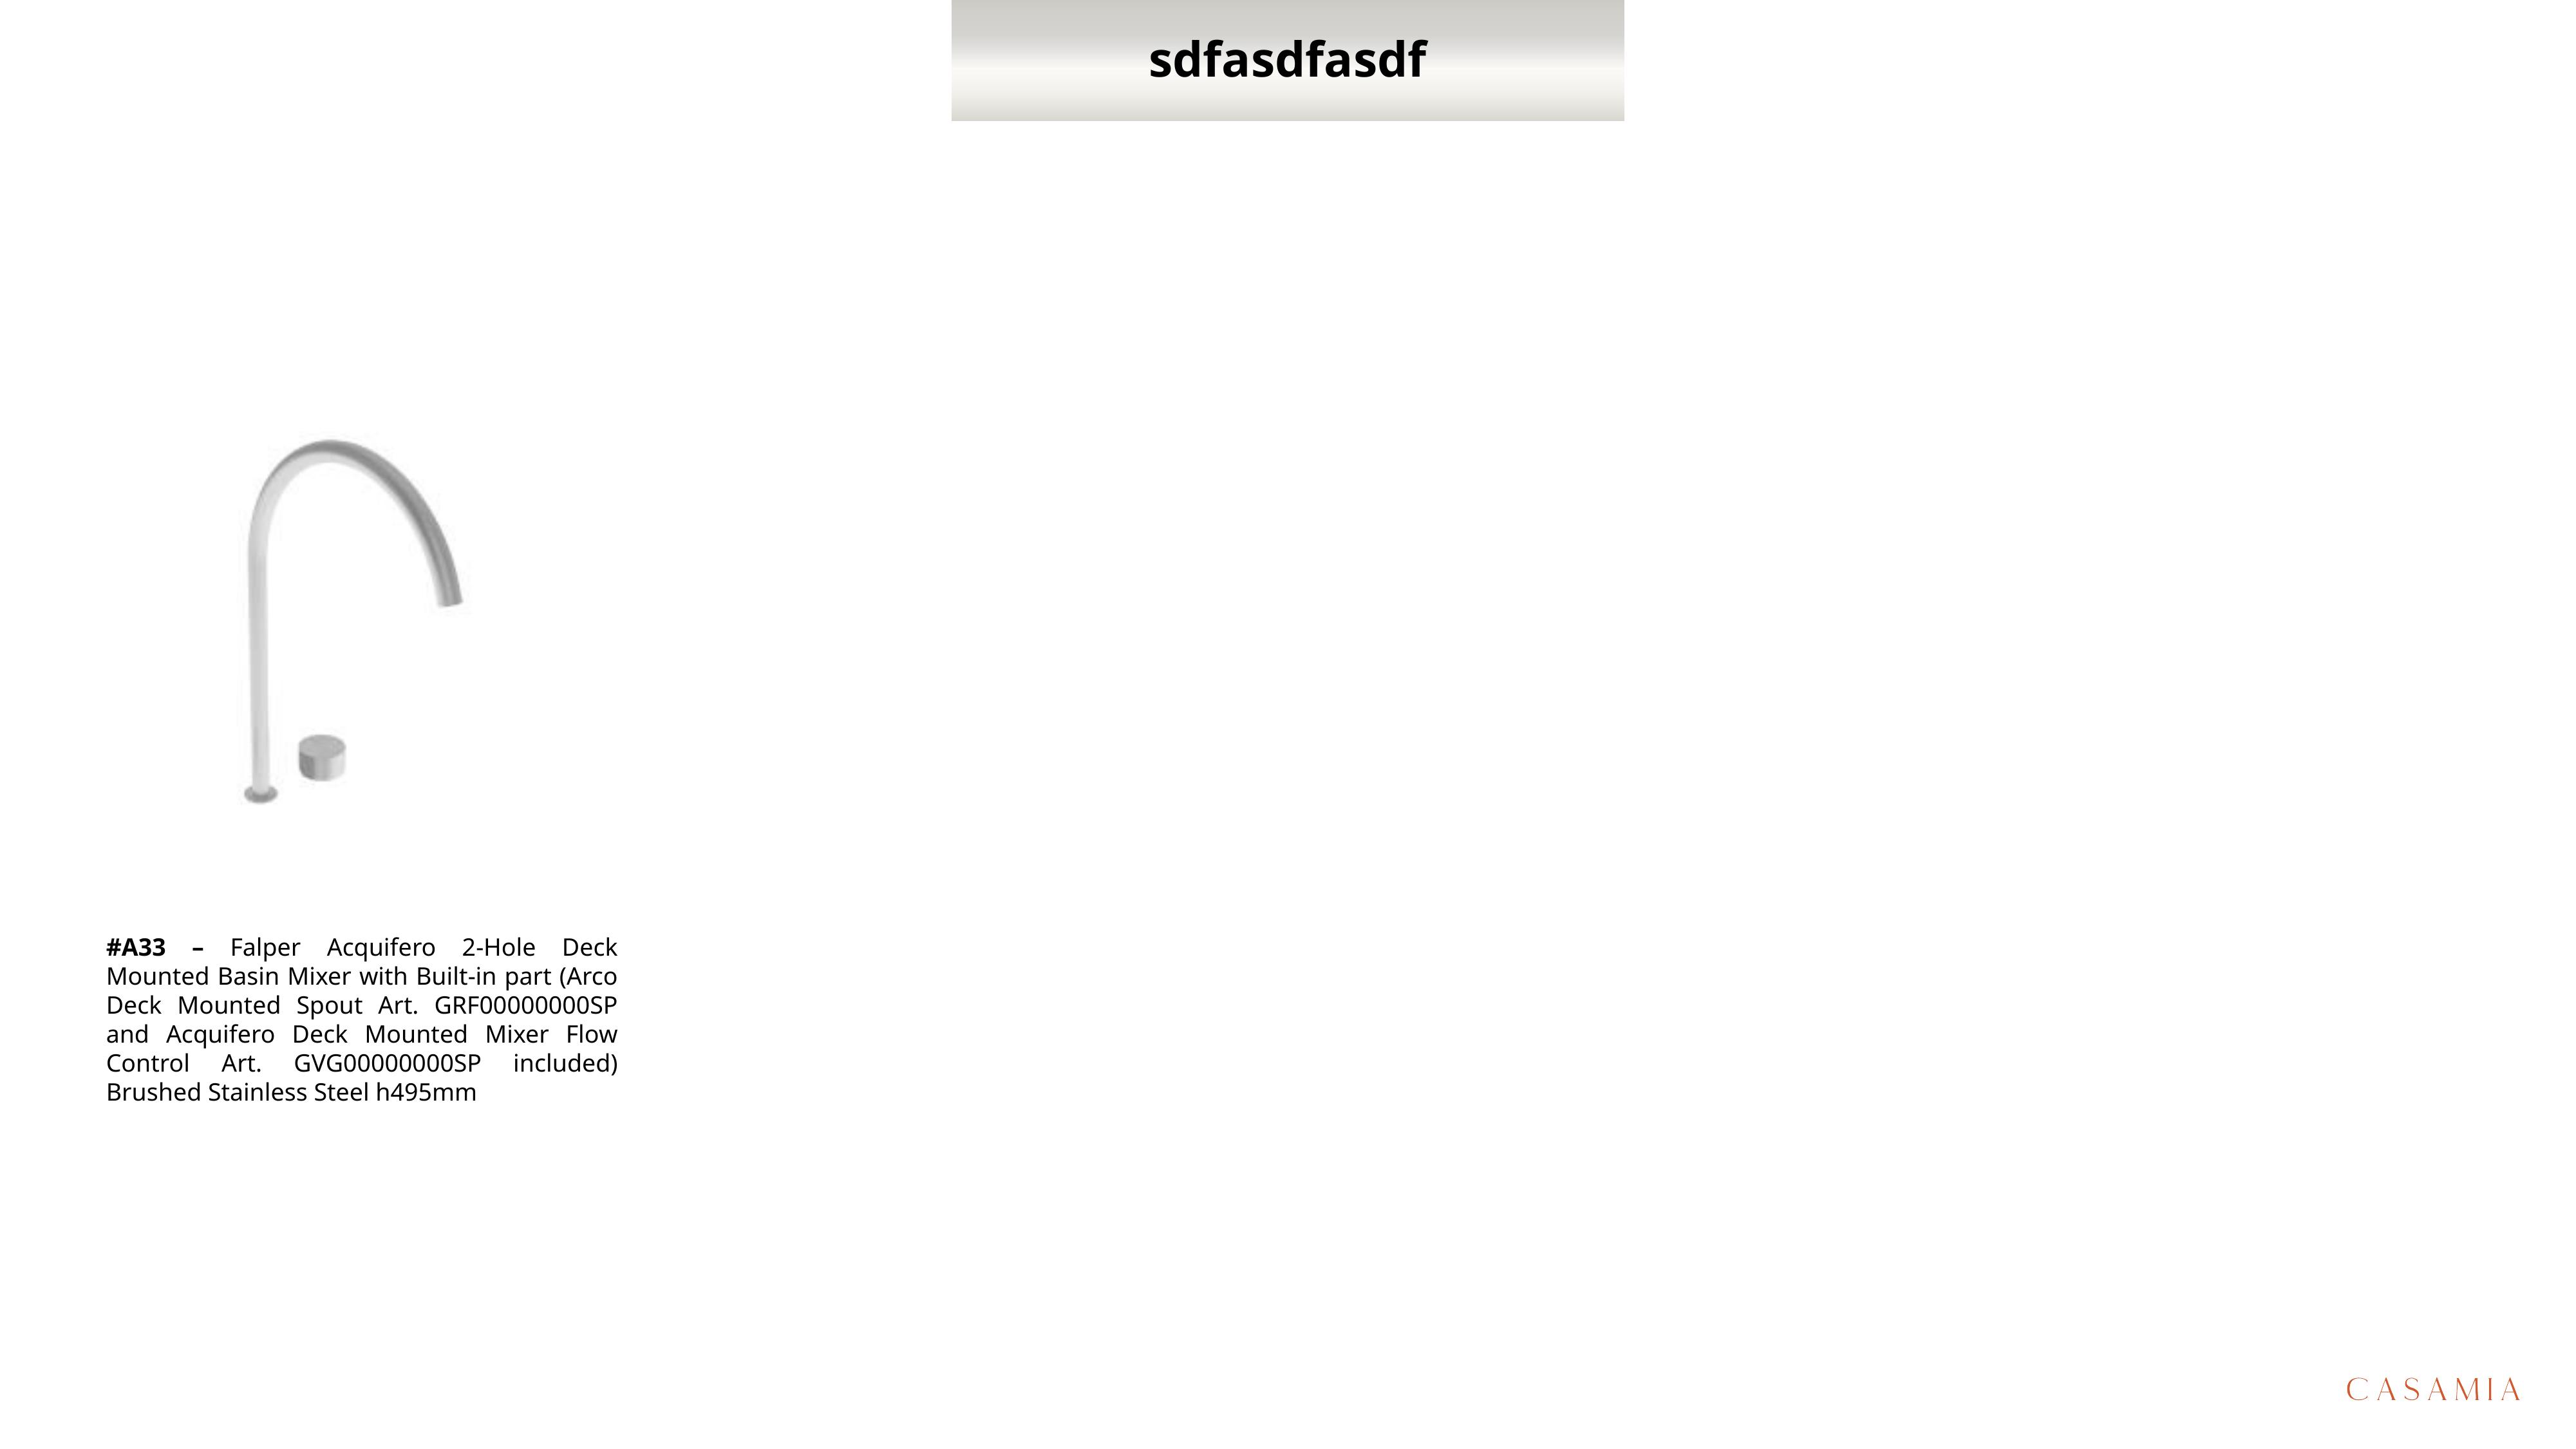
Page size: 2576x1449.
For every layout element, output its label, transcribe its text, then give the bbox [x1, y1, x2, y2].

text_box #A33 – Falper Acquifero 2-Hole Deck Mounted Basin Mixer with Built-in part (Arco Deck Mounted Spout Art. GRF00000000SP and Acquifero Deck Mounted Mixer Flow Control Art. GVG00000000SP included) Brushed Stainless Steel h495mm [96, 898, 628, 1111]
picture [949, 0, 1626, 121]
picture [96, 386, 580, 870]
picture [2324, 1345, 2543, 1432]
